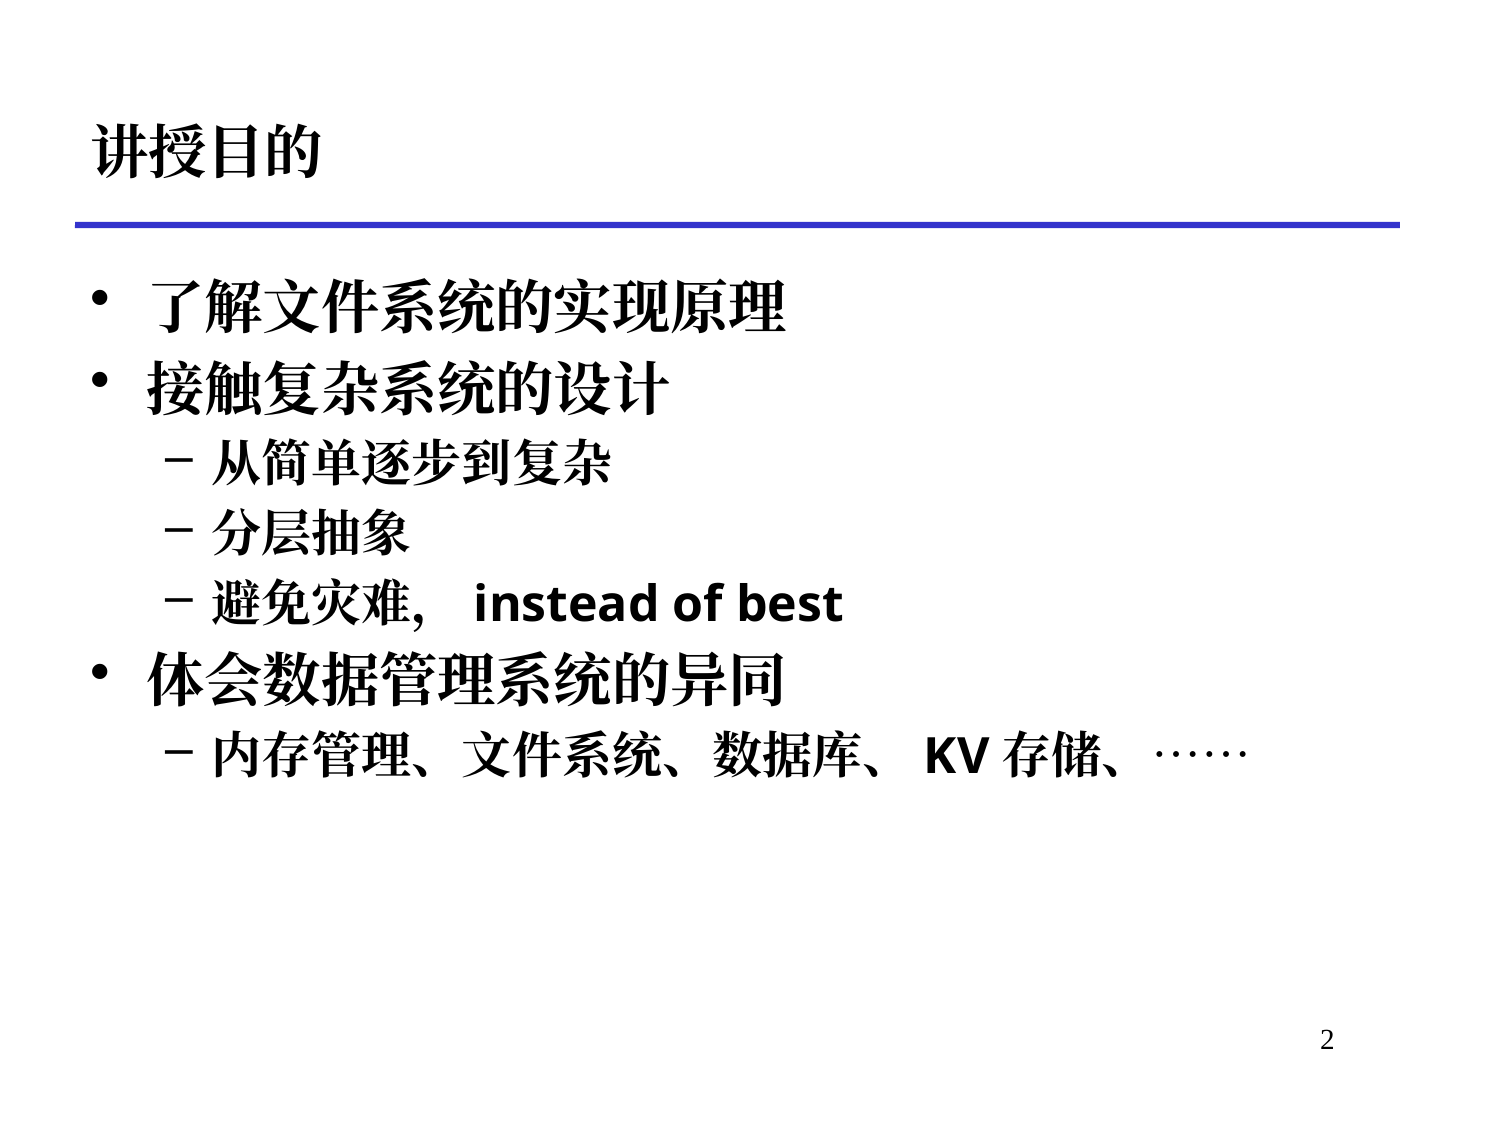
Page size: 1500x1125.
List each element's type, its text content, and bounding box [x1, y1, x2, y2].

title 讲授目的 [75, 75, 1400, 225]
list 了解文件系统的实现原理 接触复杂系统的设计 从简单逐步到复杂 分层抽象 避免灾难，instead of best 体会数据管理系统的异同 内存管理、文件系统、数据库、KV存储、…… [75, 262, 1438, 988]
slide_number * [1137, 1012, 1350, 1088]
